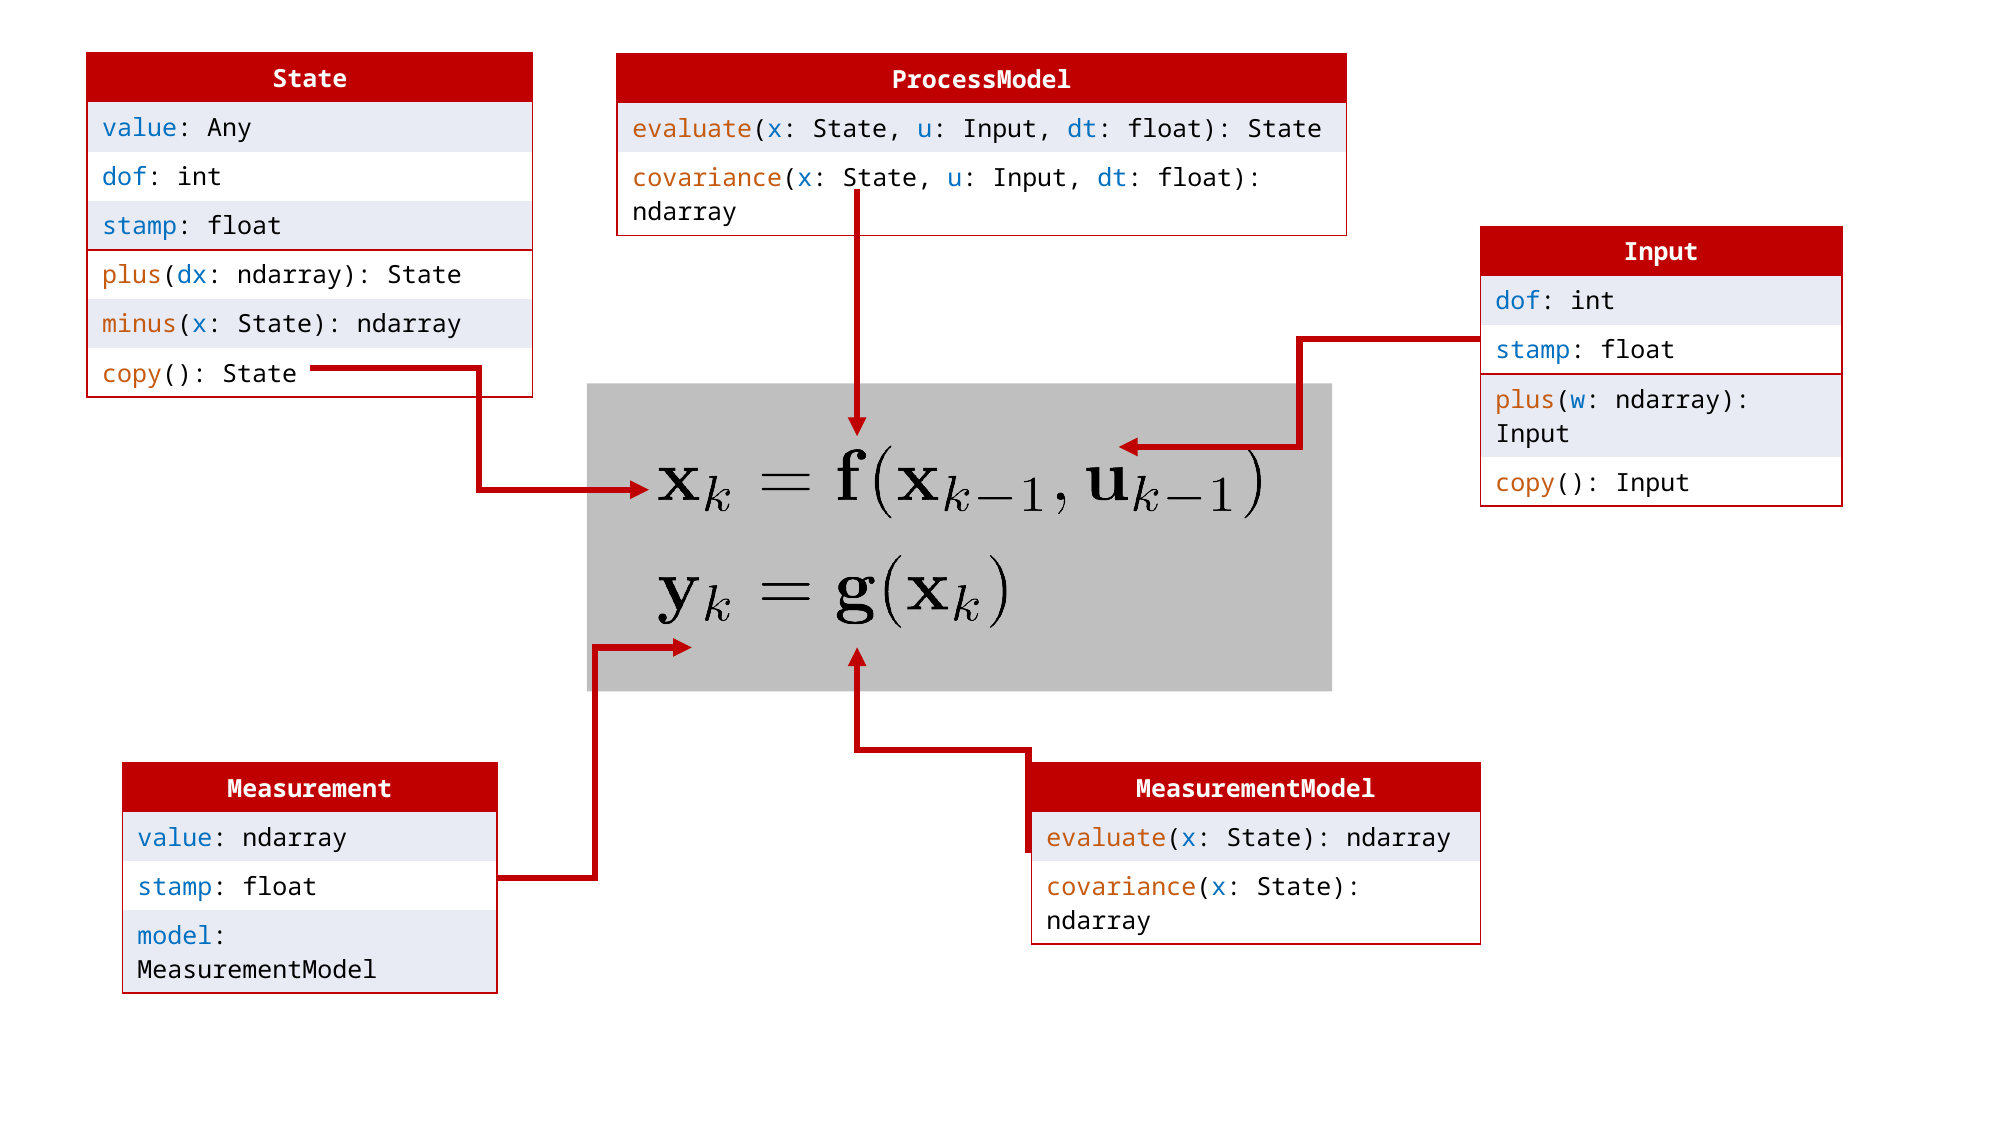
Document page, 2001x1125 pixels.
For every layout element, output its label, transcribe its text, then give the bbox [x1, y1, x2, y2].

table_cell model: MeasurementModel [123, 910, 496, 992]
table_cell stamp: float [1481, 325, 1841, 373]
table_cell stamp: float [88, 201, 532, 249]
table_cell plus(w: ndarray): Input [1481, 375, 1841, 457]
table_cell evaluate(x: State): ndarray [1032, 812, 1480, 861]
picture [658, 445, 1261, 628]
table_cell evaluate(x: State, u: Input, dt: float): State [618, 103, 1346, 152]
table_cell copy(): Input [1481, 457, 1841, 505]
table_cell value: ndarray [123, 812, 496, 861]
table_cell dof: int [1481, 276, 1841, 325]
table_header MeasurementModel [1046, 764, 1480, 812]
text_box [418, 259, 541, 599]
table_cell stamp: float [123, 861, 496, 910]
table_cell copy(): State [88, 348, 418, 396]
table_cell covariance(x: State, u: Input, dt: float): ndarray [618, 152, 1346, 235]
table_header Input [1481, 227, 1841, 276]
table_header State [88, 54, 532, 102]
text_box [1118, 339, 1481, 447]
table_cell plus(dx: ndarray): State [88, 251, 532, 299]
table_cell covariance(x: State): ndarray [1032, 861, 1480, 943]
table_cell dof: int [88, 152, 532, 201]
text_box [586, 382, 1333, 692]
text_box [497, 647, 692, 853]
table_cell minus(x: State): ndarray [88, 299, 418, 348]
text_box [840, 664, 1046, 836]
table_cell value: Any [88, 102, 532, 152]
table_header Measurement [123, 764, 496, 812]
table_header ProcessModel [618, 55, 1346, 103]
